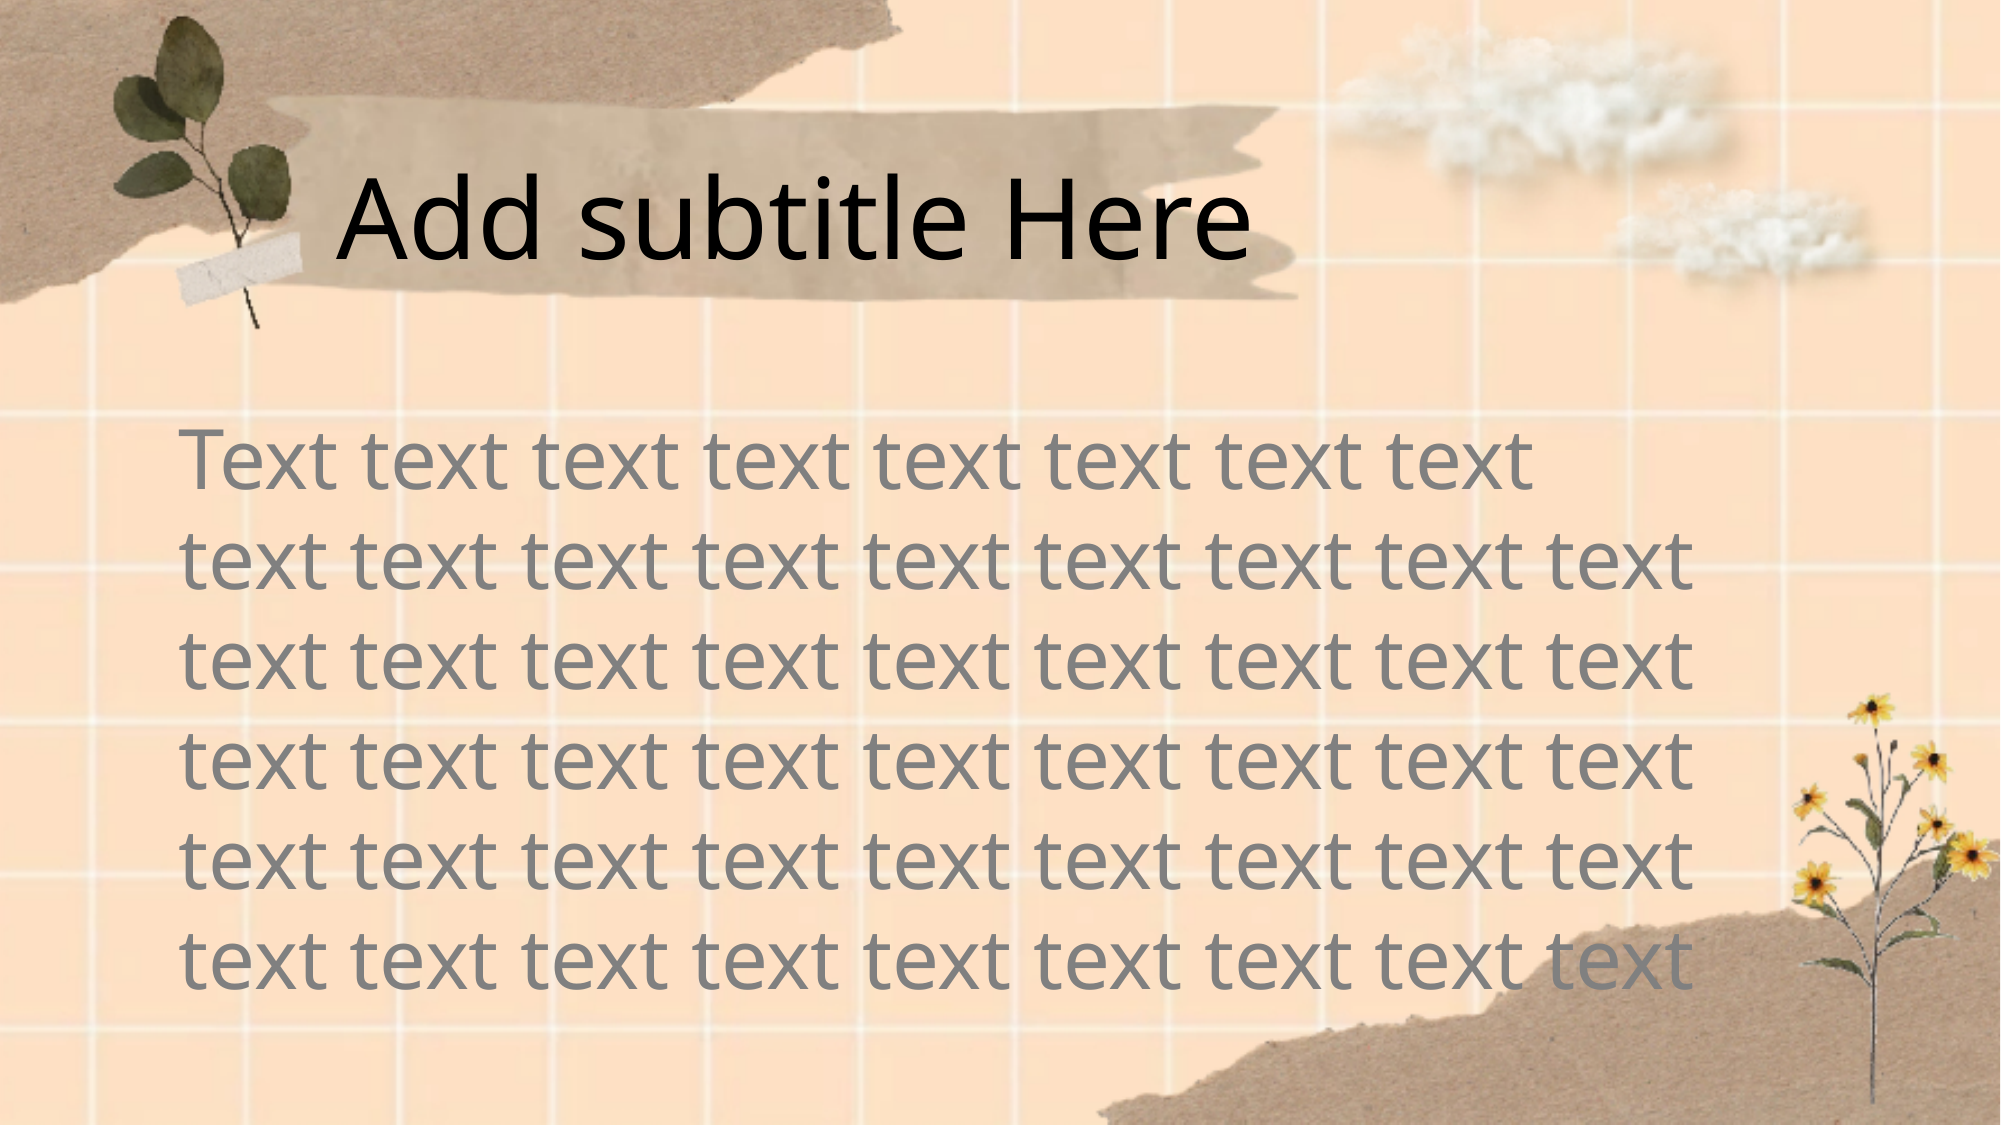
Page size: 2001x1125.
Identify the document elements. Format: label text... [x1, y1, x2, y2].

picture [0, 0, 2001, 1125]
title Add subtitle Here [57, 78, 1535, 368]
text_box Text text text text text text text text text text text text text text text text text text text text text text text text text text text text text text text text text text text text text text text text text text text text text text text text text text text text text [164, 399, 1719, 1014]
